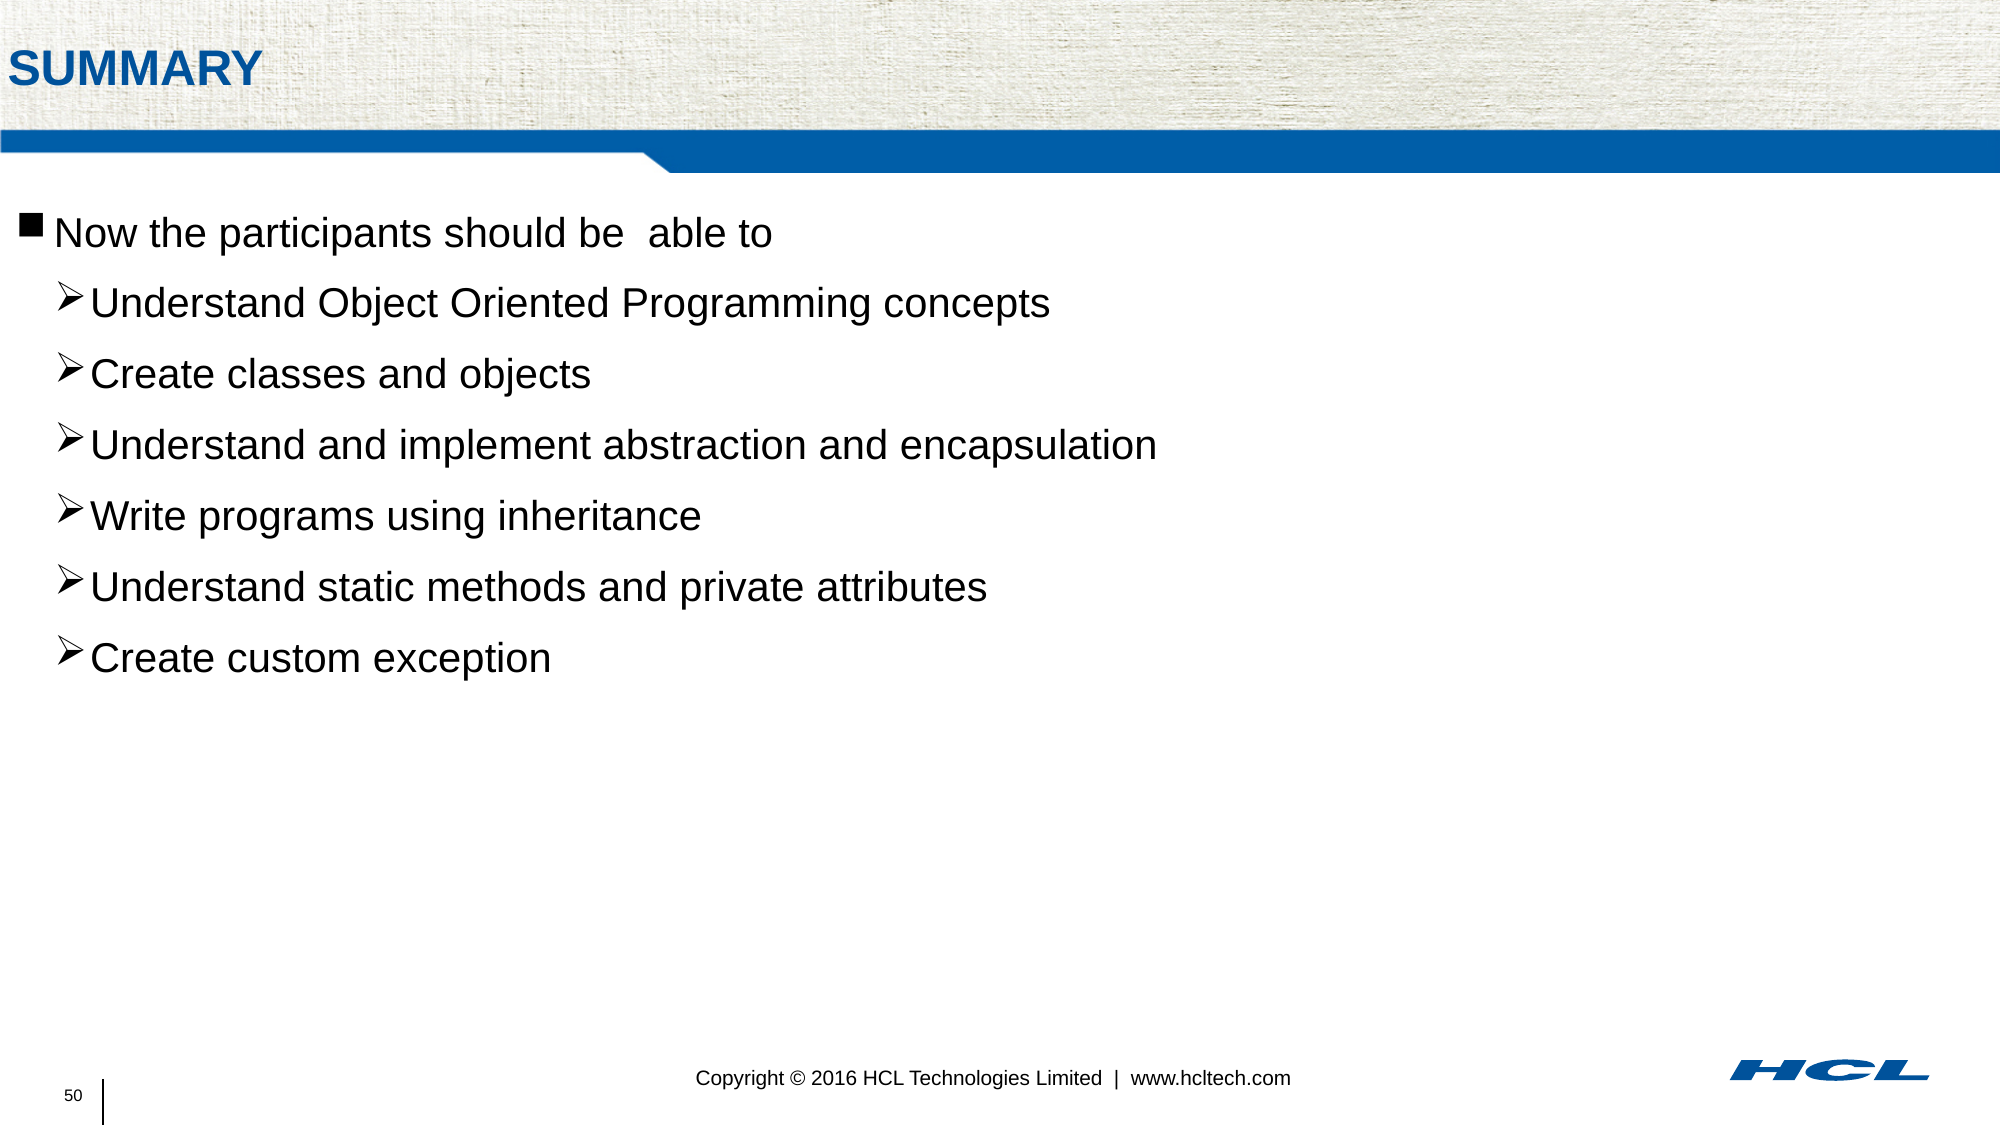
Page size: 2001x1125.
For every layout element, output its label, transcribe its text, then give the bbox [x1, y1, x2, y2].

list Now the participants should be able to Understand Object Oriented Programming concepts Create classes and objects Understand and implement abstraction and encapsulation Write programs using inheritance Understand static methods and private attributes Create custom exception [0, 197, 1867, 941]
title summary [0, 4, 1867, 128]
picture [0, 0, 2000, 173]
